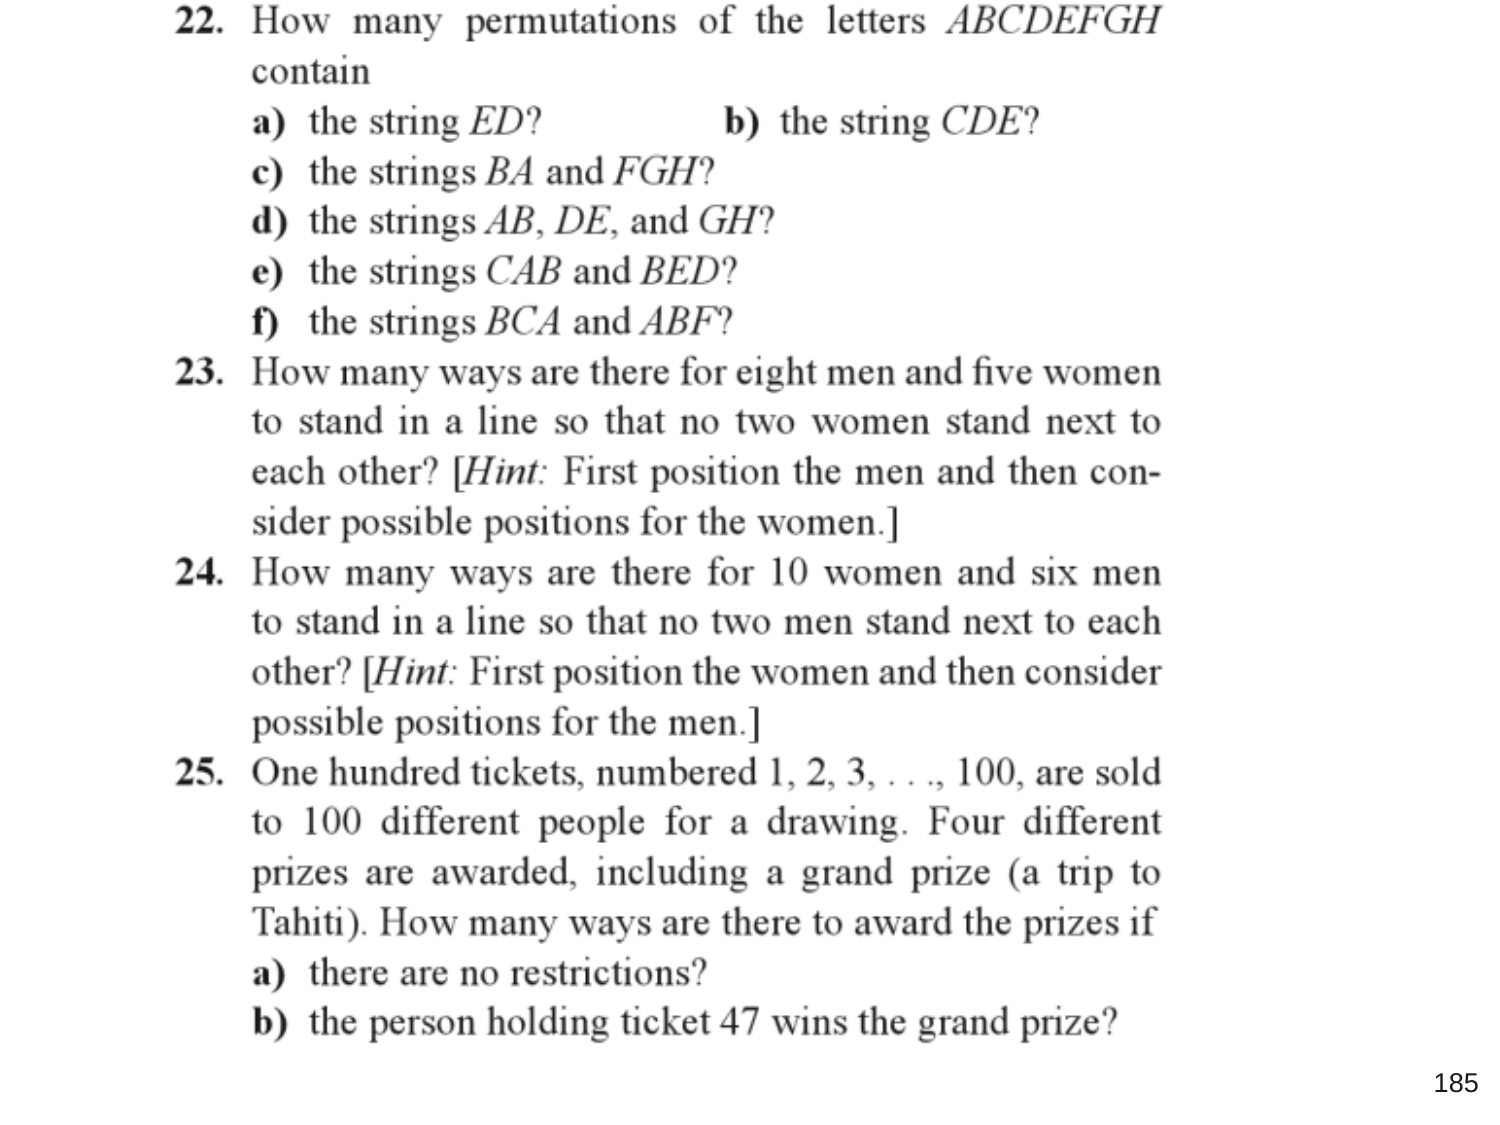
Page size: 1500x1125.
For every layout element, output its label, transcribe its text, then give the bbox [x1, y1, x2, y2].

slide_number ‹#› [1403, 1038, 1494, 1125]
picture [172, 0, 1171, 1053]
